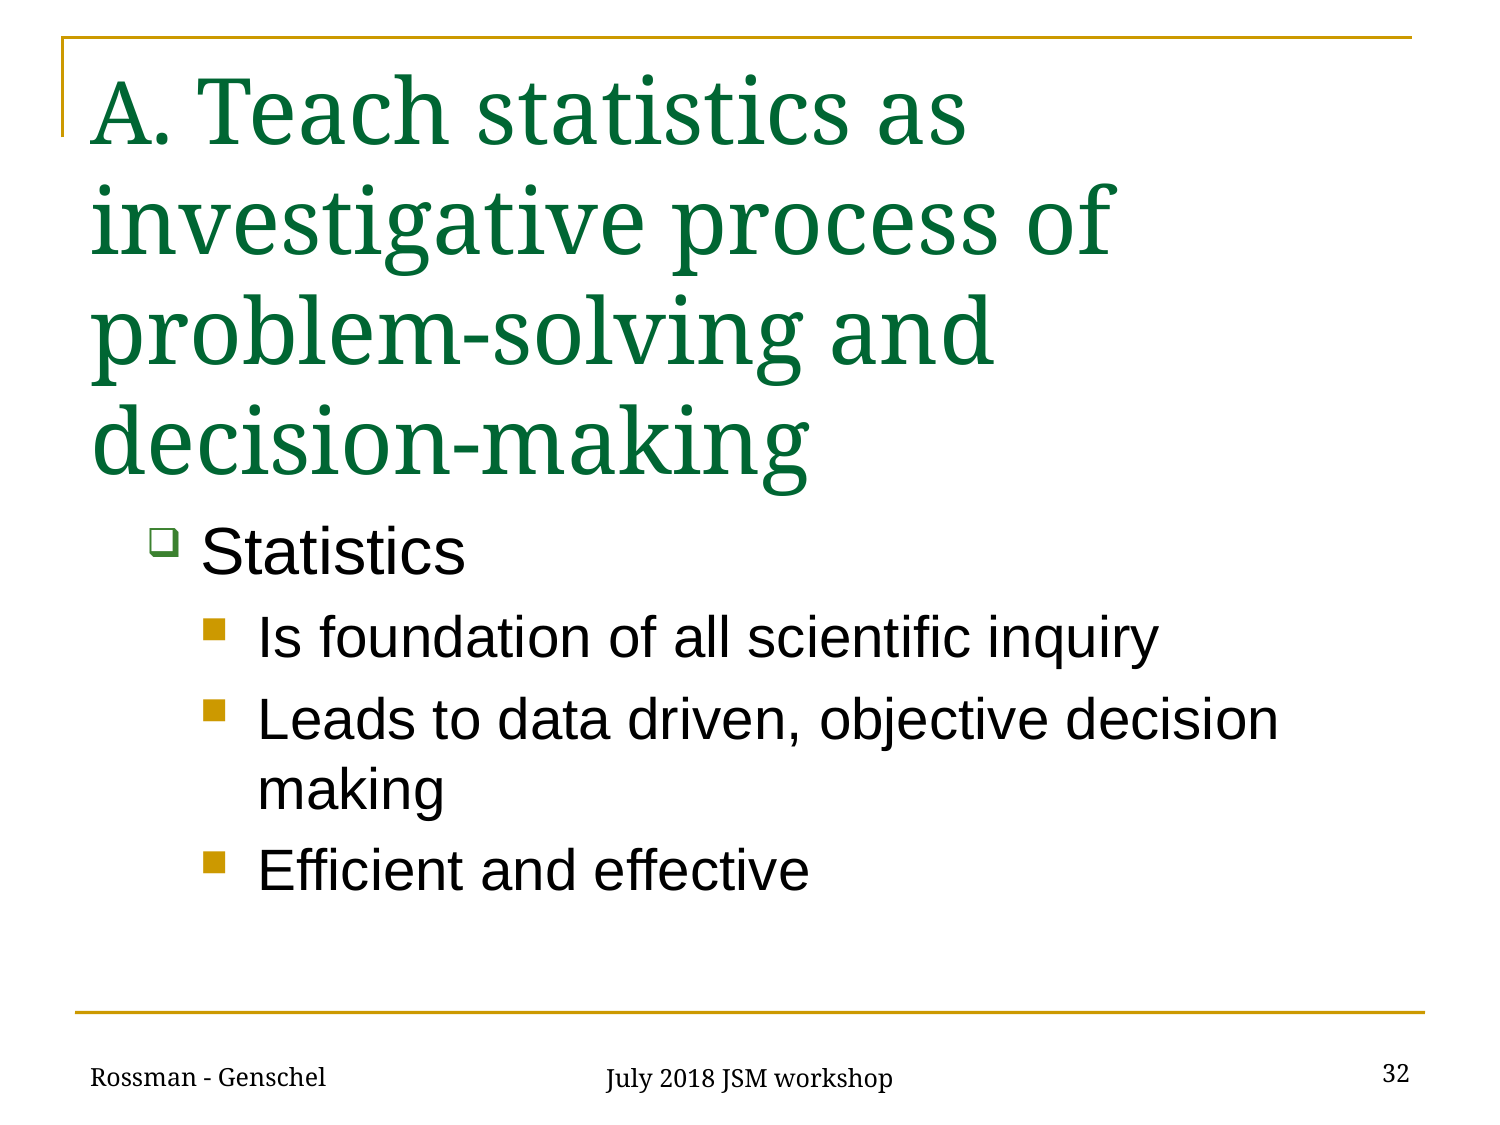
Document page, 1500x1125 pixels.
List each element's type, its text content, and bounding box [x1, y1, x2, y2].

slide_number 32 [1074, 1023, 1426, 1100]
slide_number Rossman - Genschel [74, 1023, 426, 1100]
footer July 2018 JSM workshop [512, 1024, 988, 1101]
list Statistics Is foundation of all scientific inquiry Leads to data driven, objective decision making Efficient and effective [75, 500, 1425, 1050]
title A. Teach statistics as investigative process of problem-solving and decision-making [75, 45, 1425, 375]
